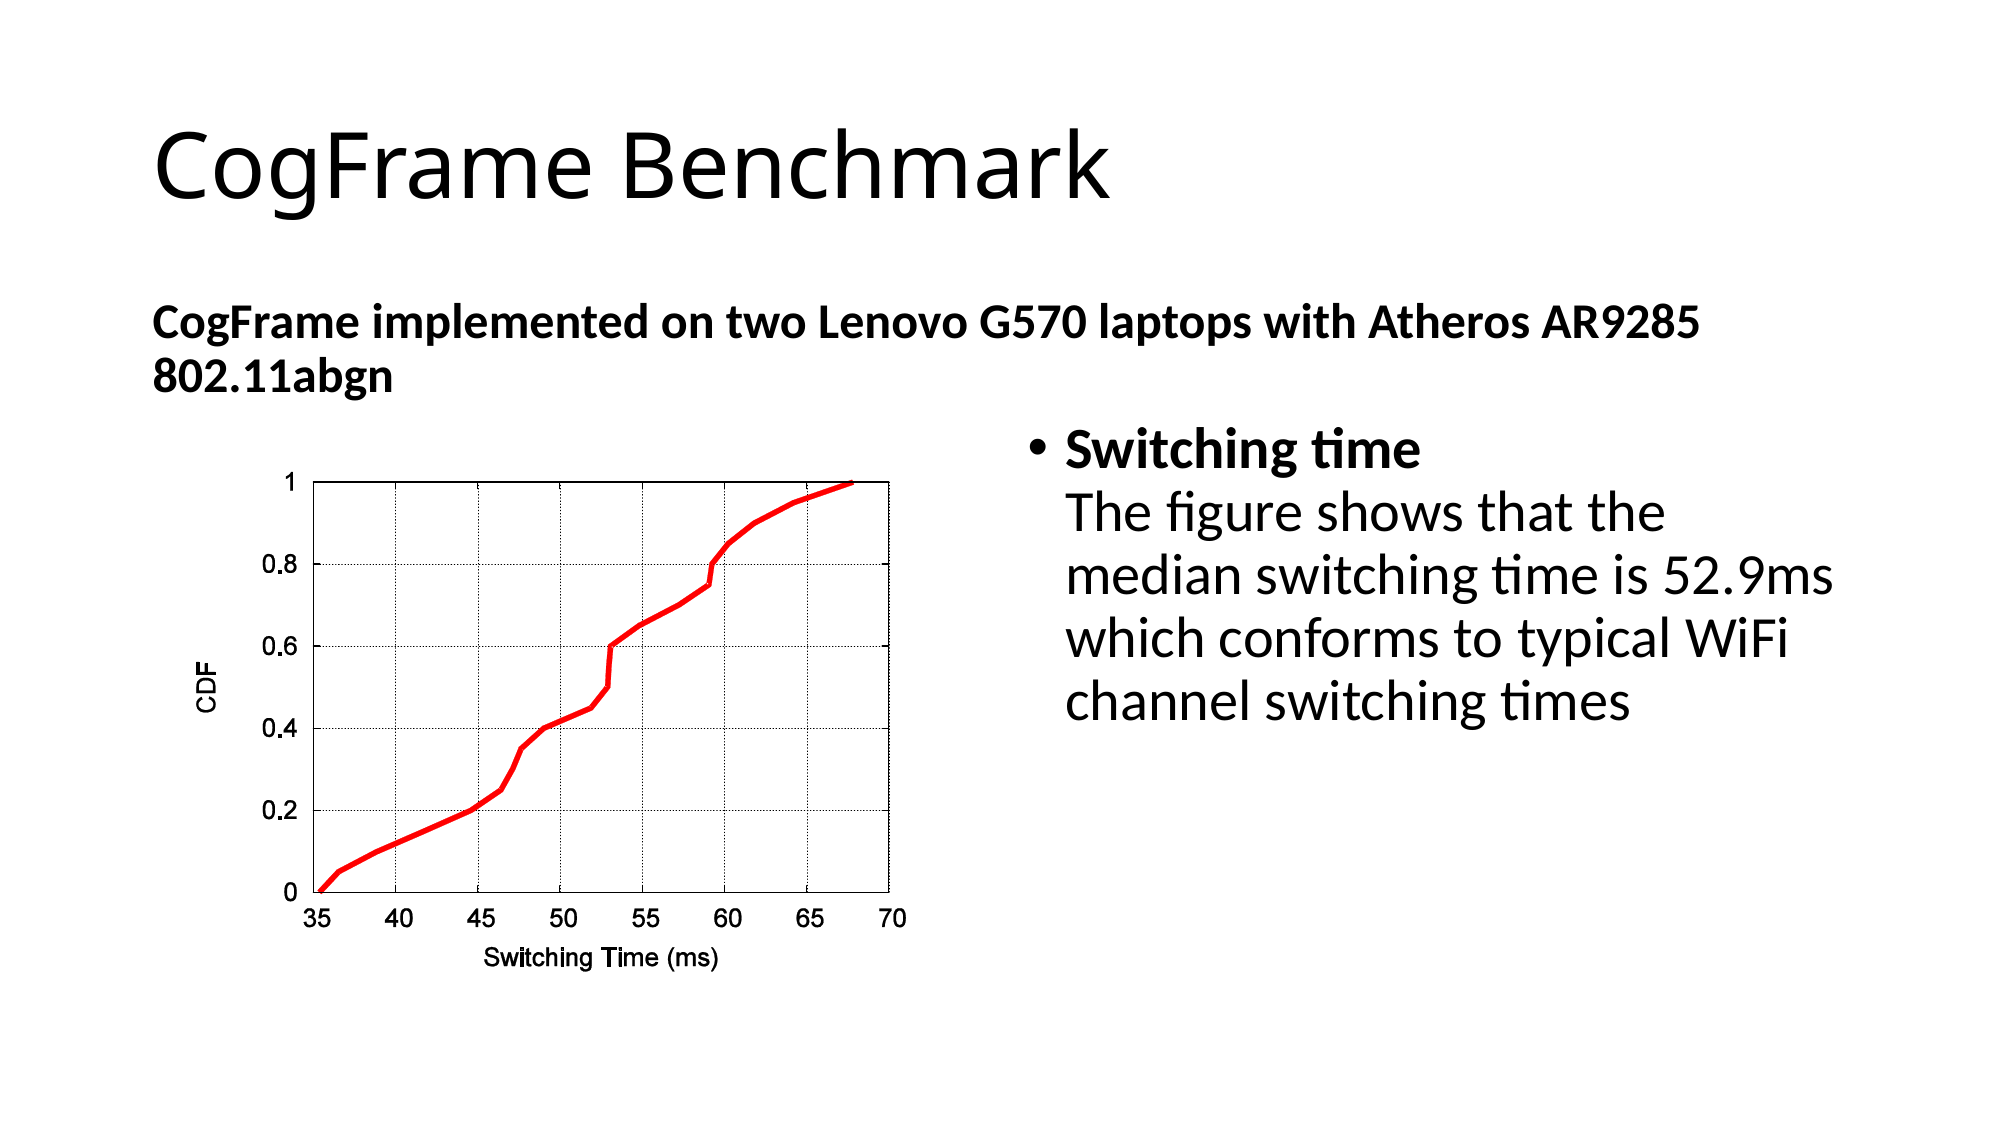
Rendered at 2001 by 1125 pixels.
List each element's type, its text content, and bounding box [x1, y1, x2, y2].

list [185, 450, 936, 976]
title CogFrame Benchmark [137, 59, 1863, 275]
list CogFrame implemented on two Lenovo G570 laptops with Atheros AR9285 802.11abgn [137, 275, 1863, 411]
list Switching time The figure shows that the median switching time is 52.9ms which conforms to typical WiFi channel switching times [1012, 410, 1863, 1016]
